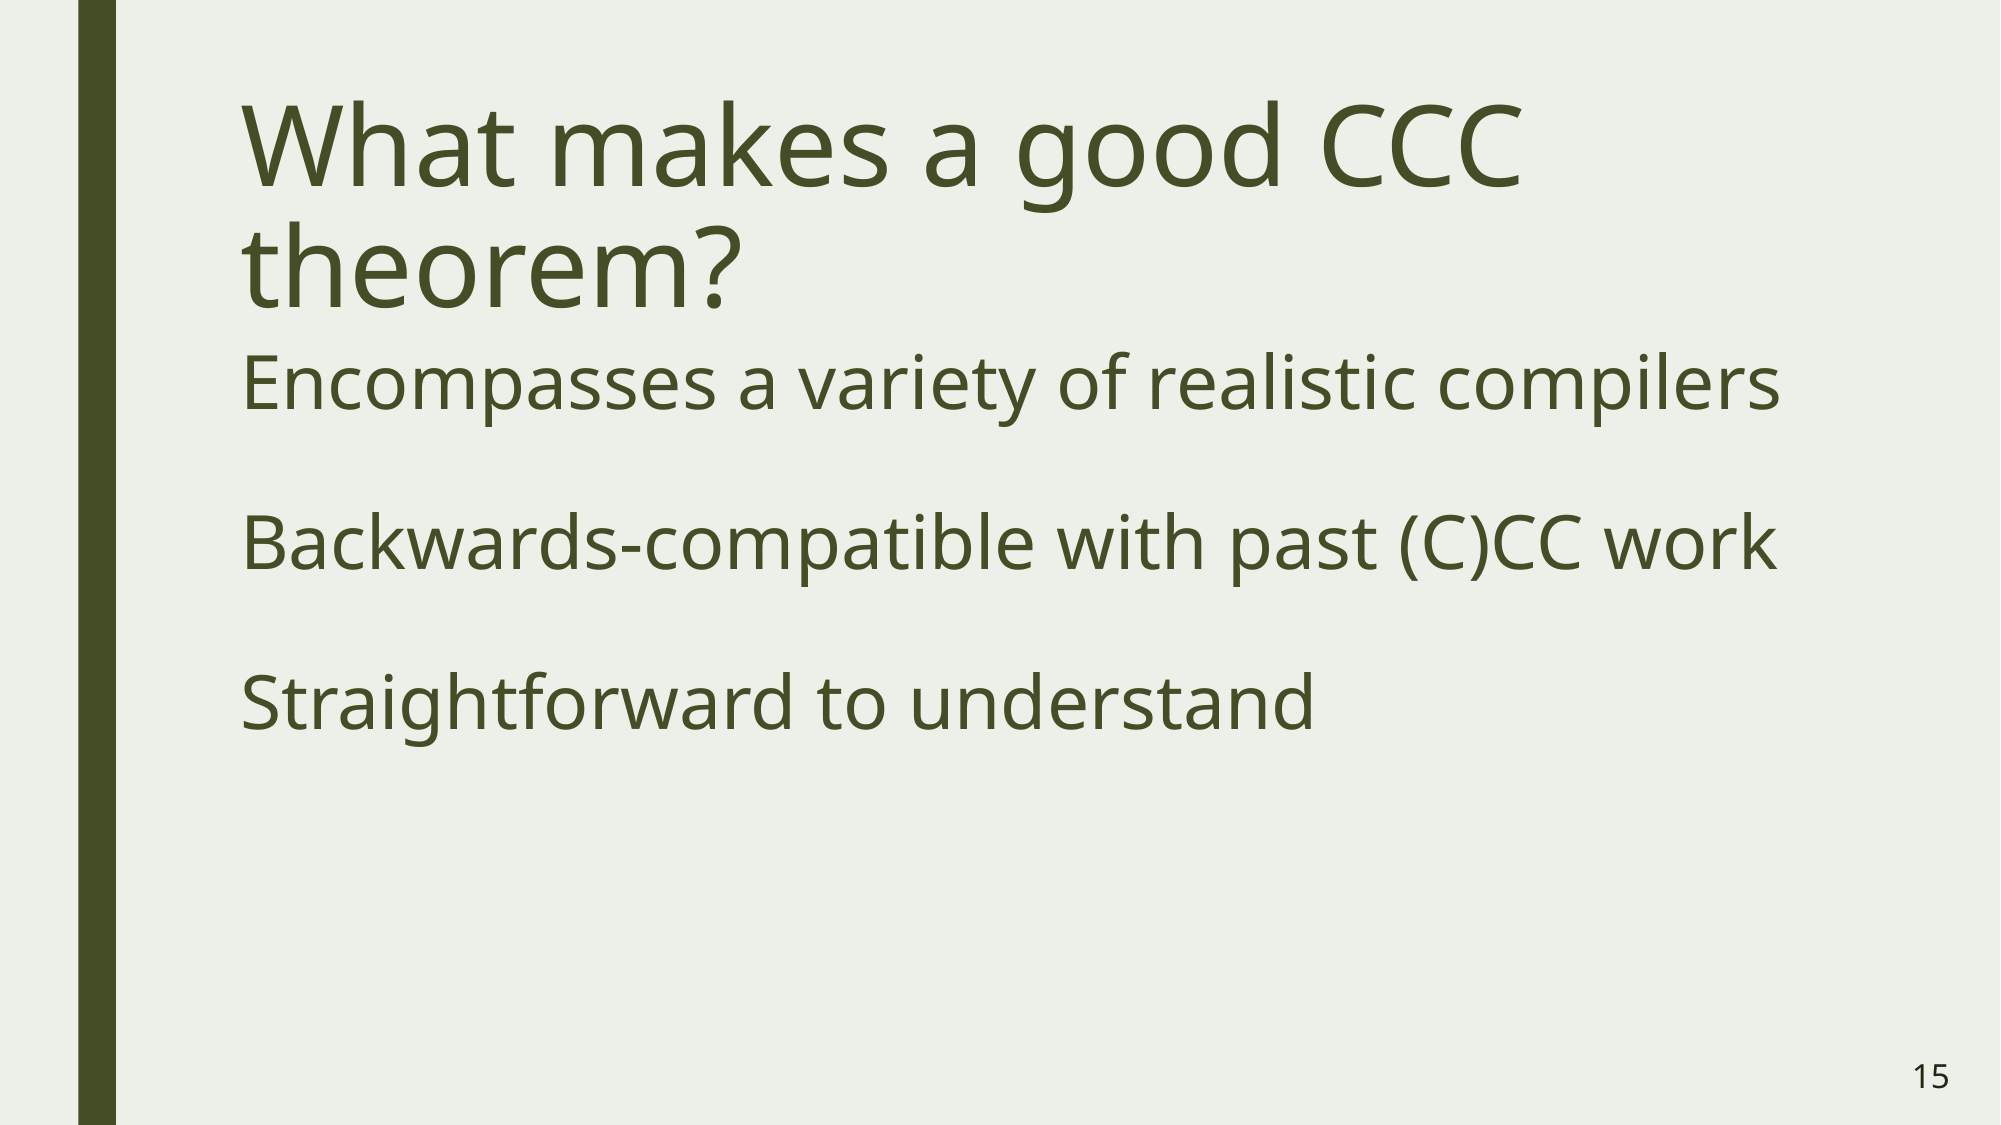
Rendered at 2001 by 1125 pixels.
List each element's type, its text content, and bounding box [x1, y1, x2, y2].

list Encompasses a variety of realistic compilers Backwards-compatible with past (C)CC work Straightforward to understand [225, 281, 1800, 975]
slide_number 15 [1800, 1041, 2000, 1115]
title What makes a good CCC theorem? [225, 83, 1964, 216]
